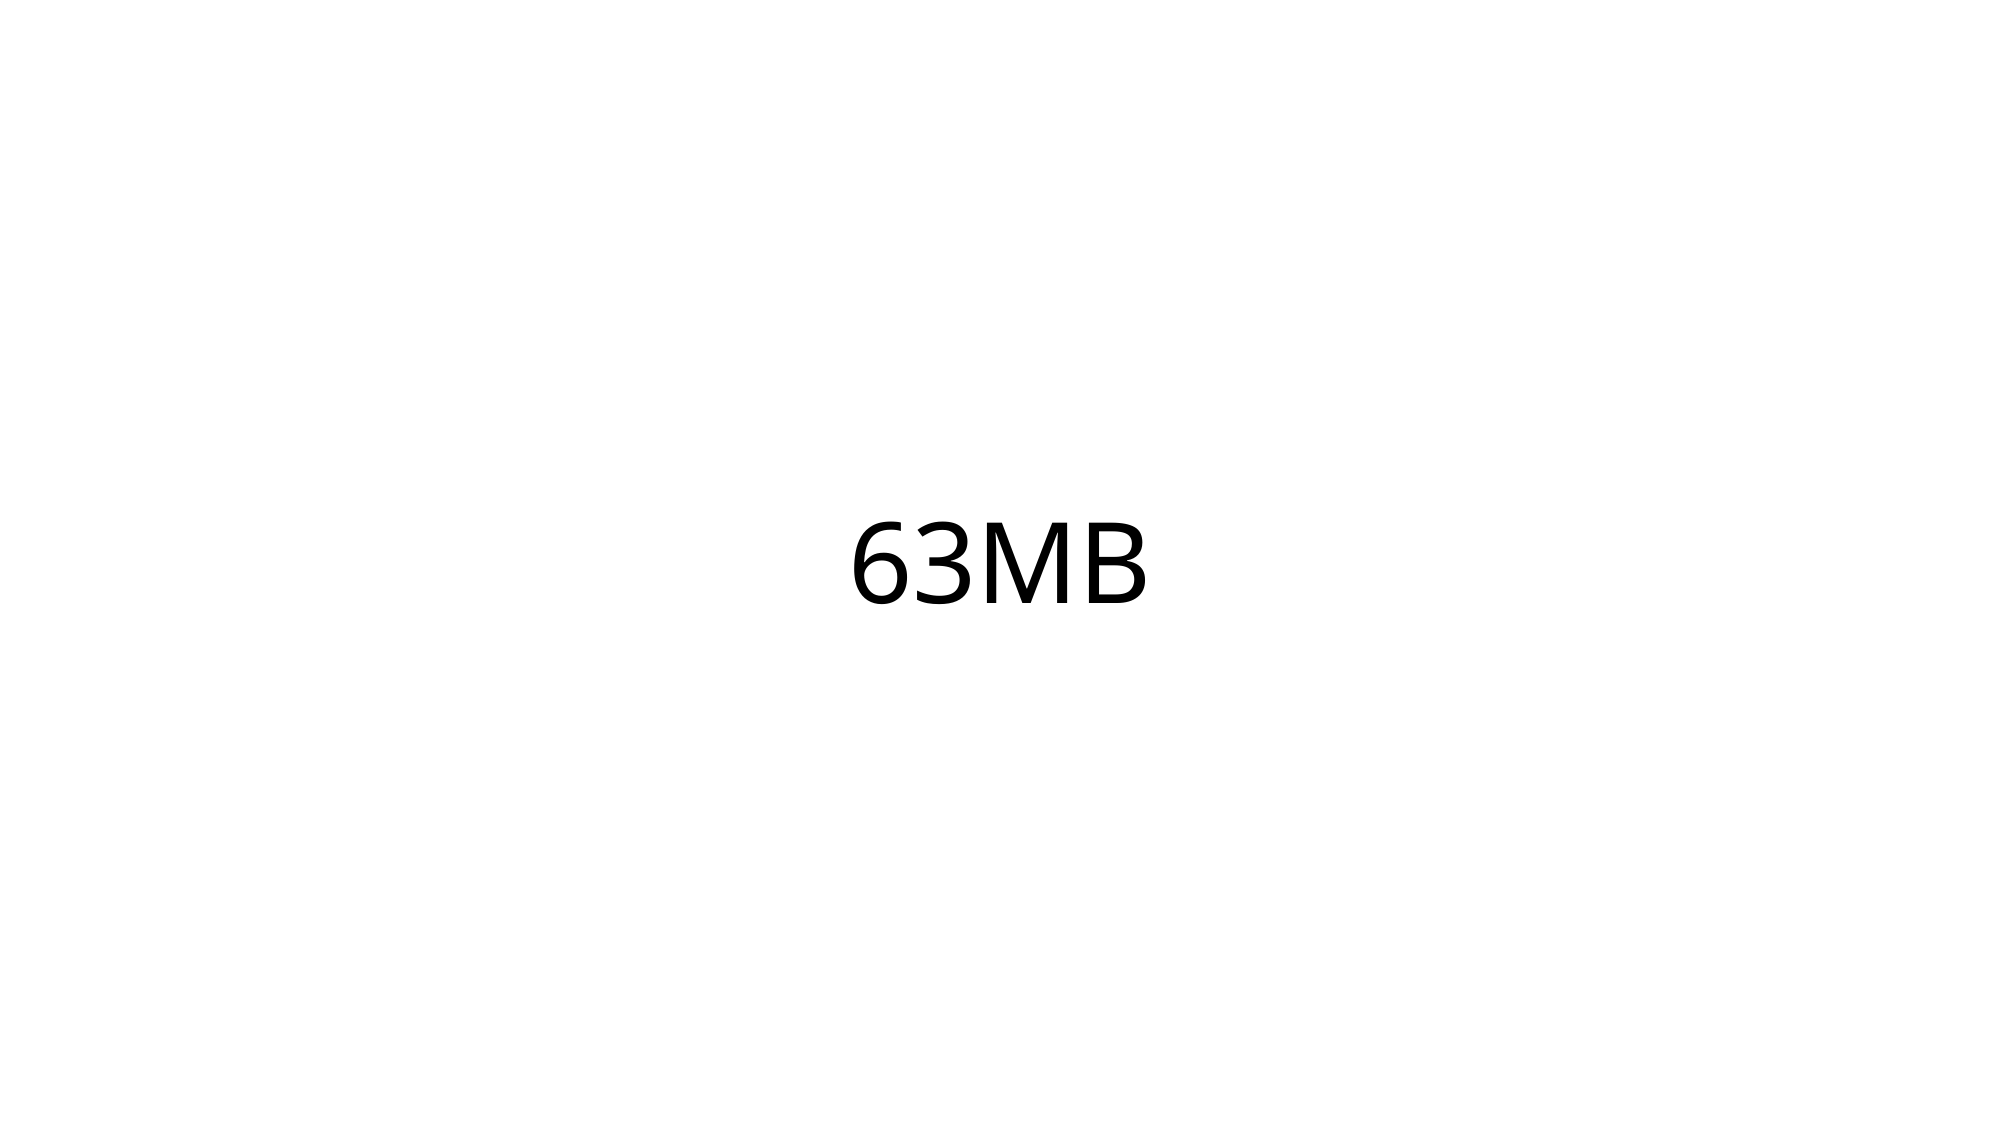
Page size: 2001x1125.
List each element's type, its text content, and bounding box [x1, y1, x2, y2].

list 63MB [0, 0, 2000, 1125]
